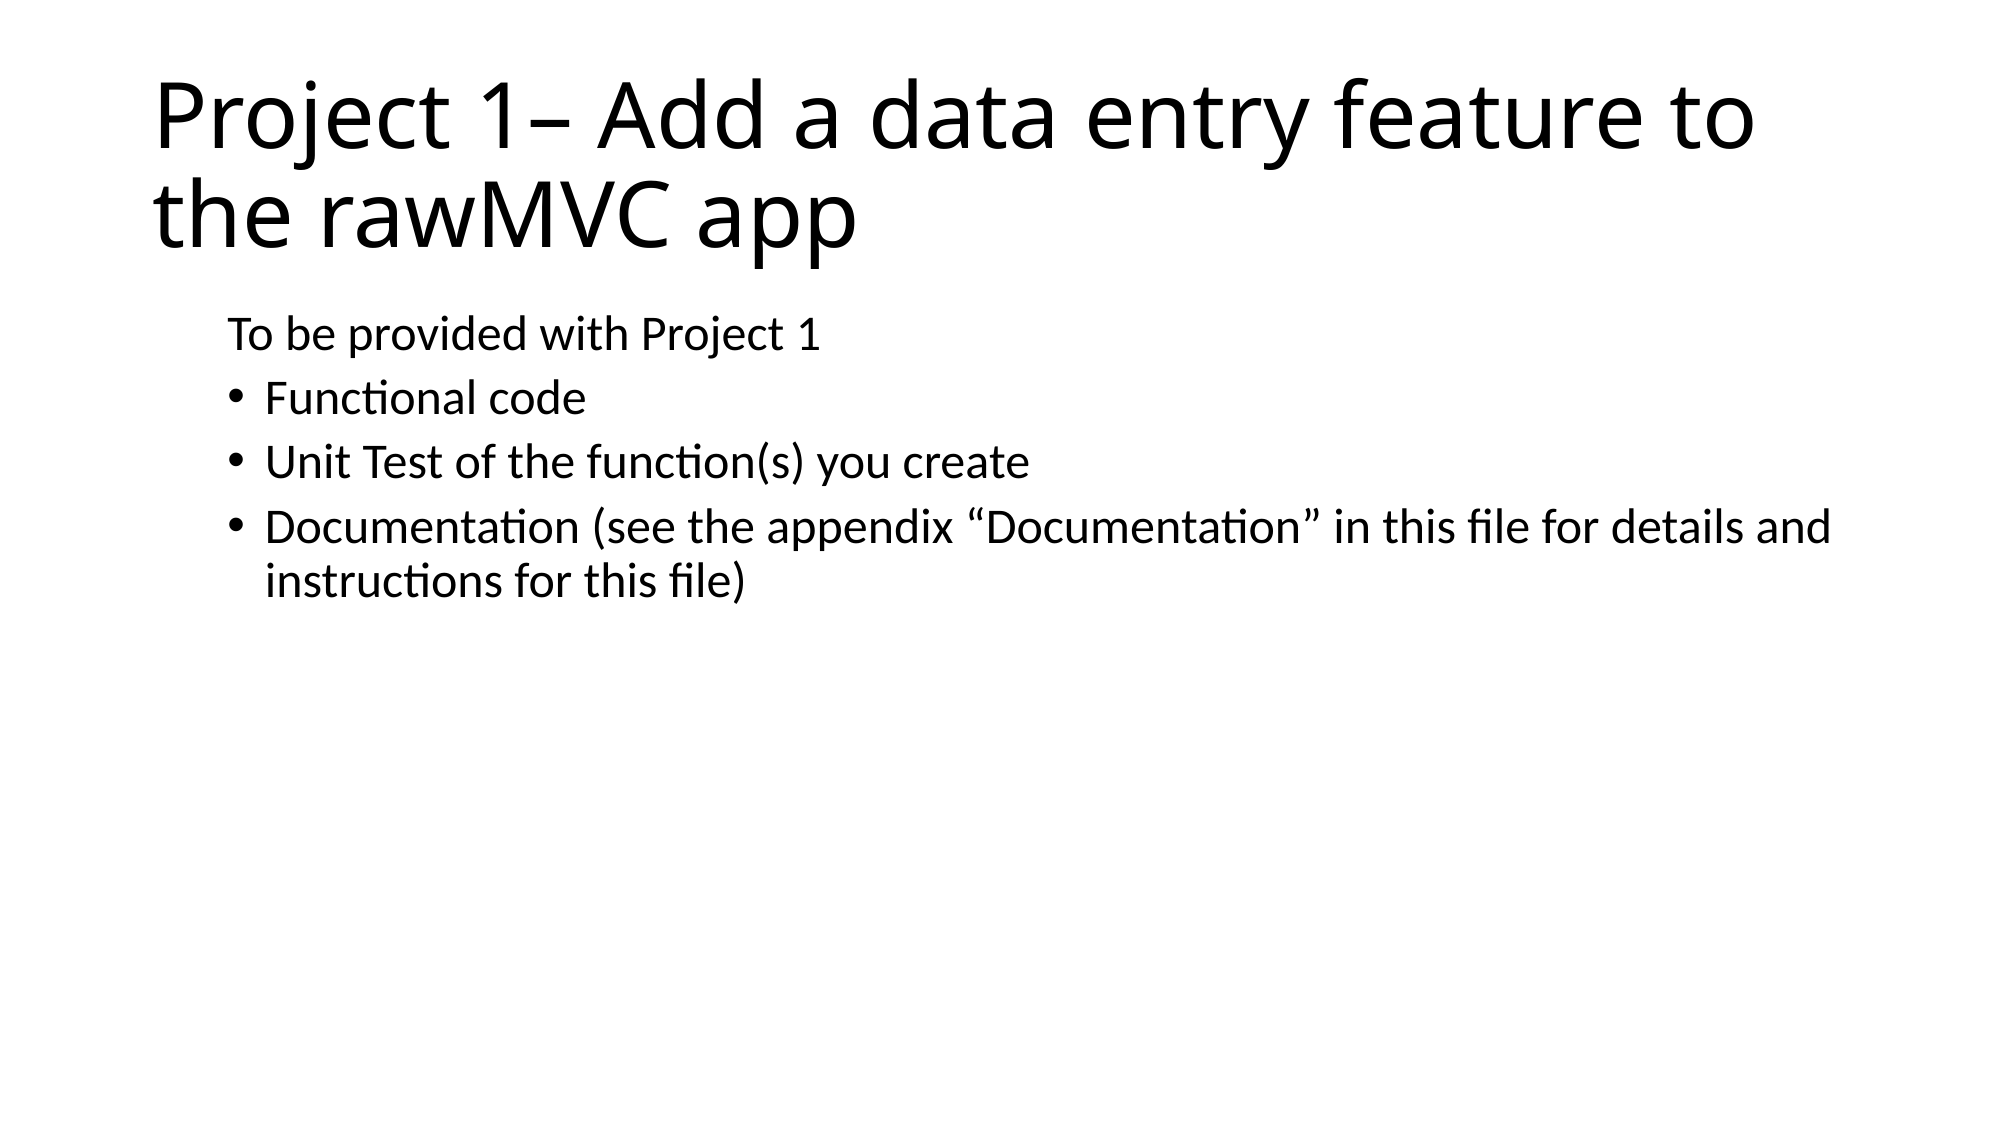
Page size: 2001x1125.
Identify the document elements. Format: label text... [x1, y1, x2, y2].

list To be provided with Project 1 Functional code Unit Test of the function(s) you create Documentation (see the appendix “Documentation” in this file for details and instructions for this file) [137, 299, 1894, 1014]
title Project 1– Add a data entry feature to the rawMVC app [137, 59, 1863, 278]
